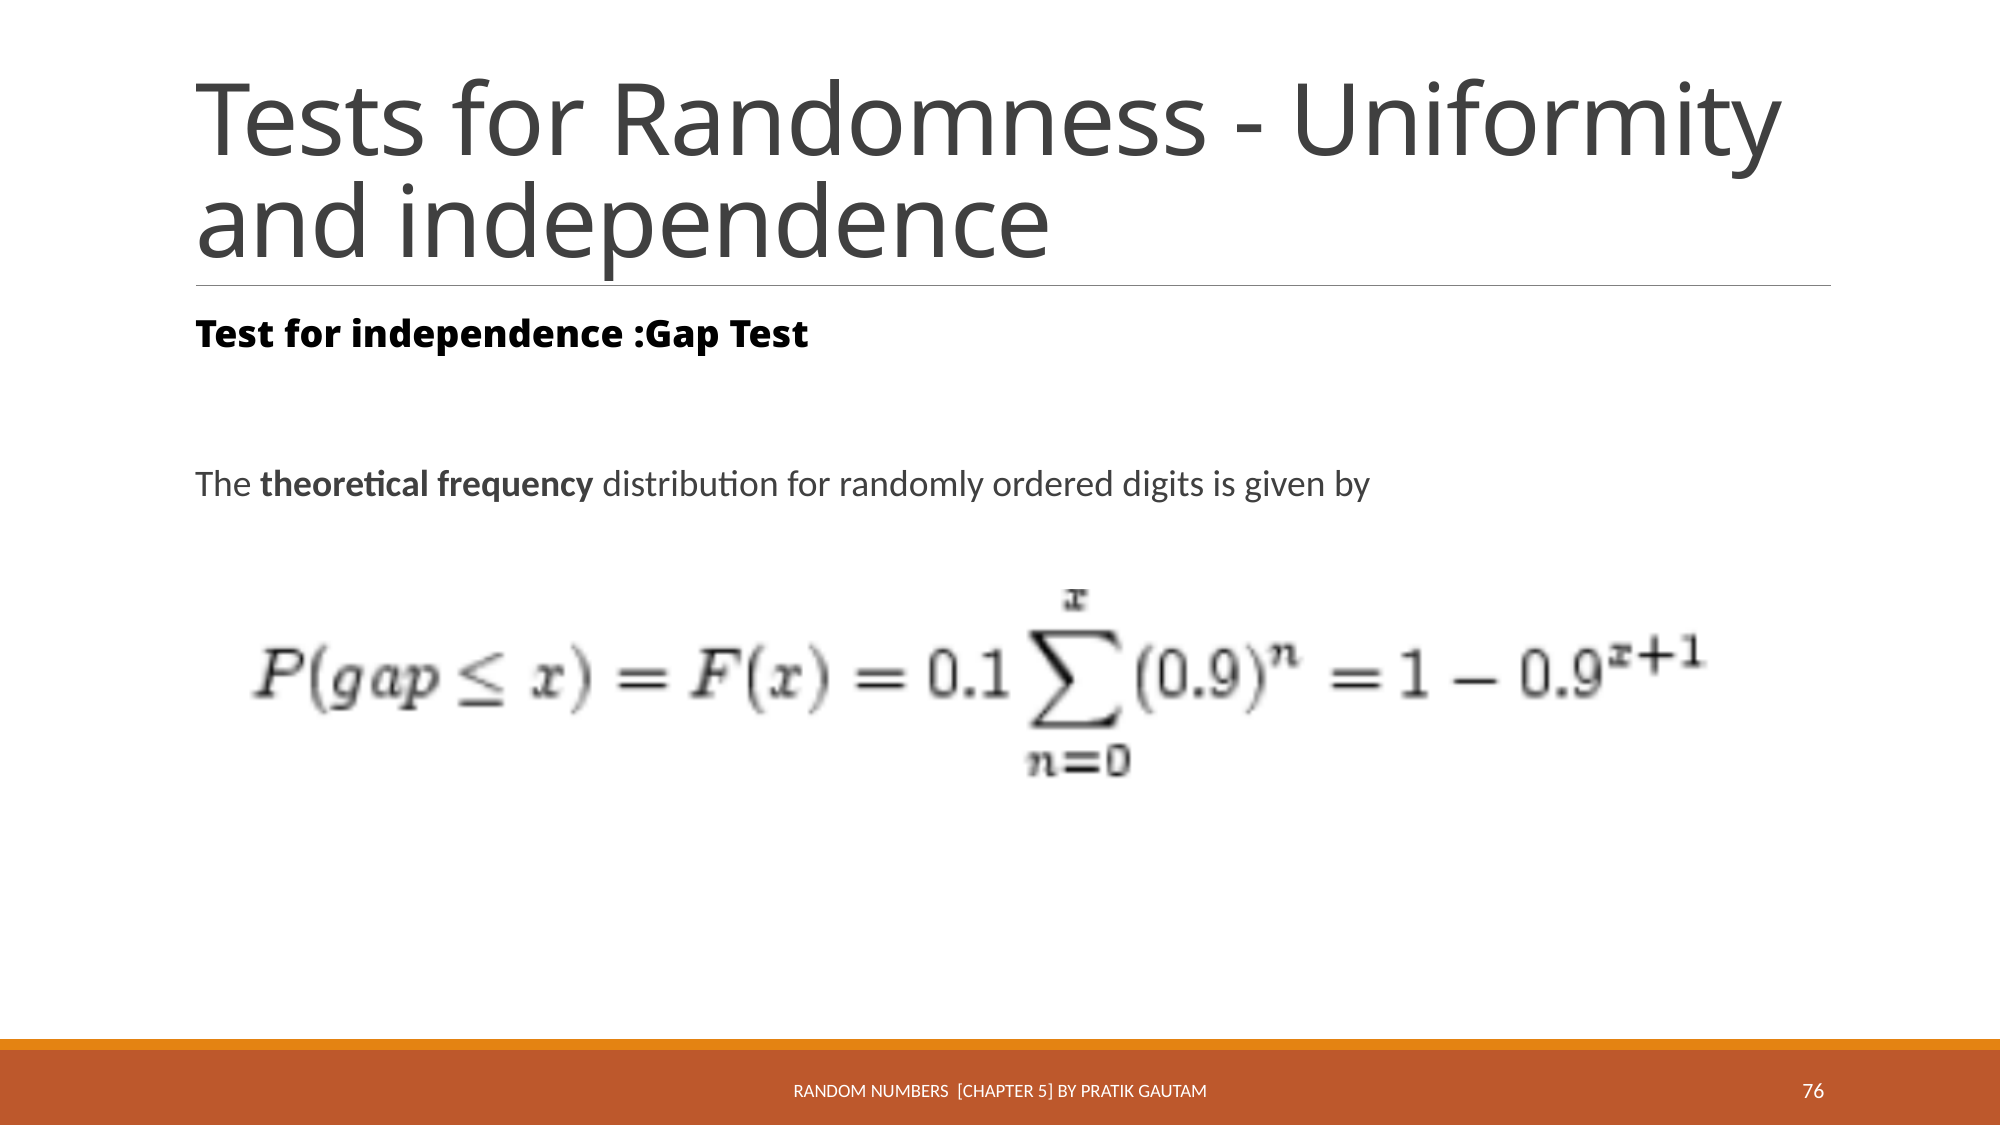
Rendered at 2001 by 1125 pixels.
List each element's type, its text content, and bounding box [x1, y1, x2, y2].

picture [223, 589, 1778, 805]
list Test for independence :Gap Test The theoretical frequency distribution for randomly ordered digits is given by [180, 302, 1830, 963]
slide_number 76 [1624, 1059, 1840, 1120]
footer Random Numbers [Chapter 5] By Pratik Gautam [604, 1059, 1396, 1120]
title Tests for Randomness - Uniformity and independence [180, 47, 1830, 285]
